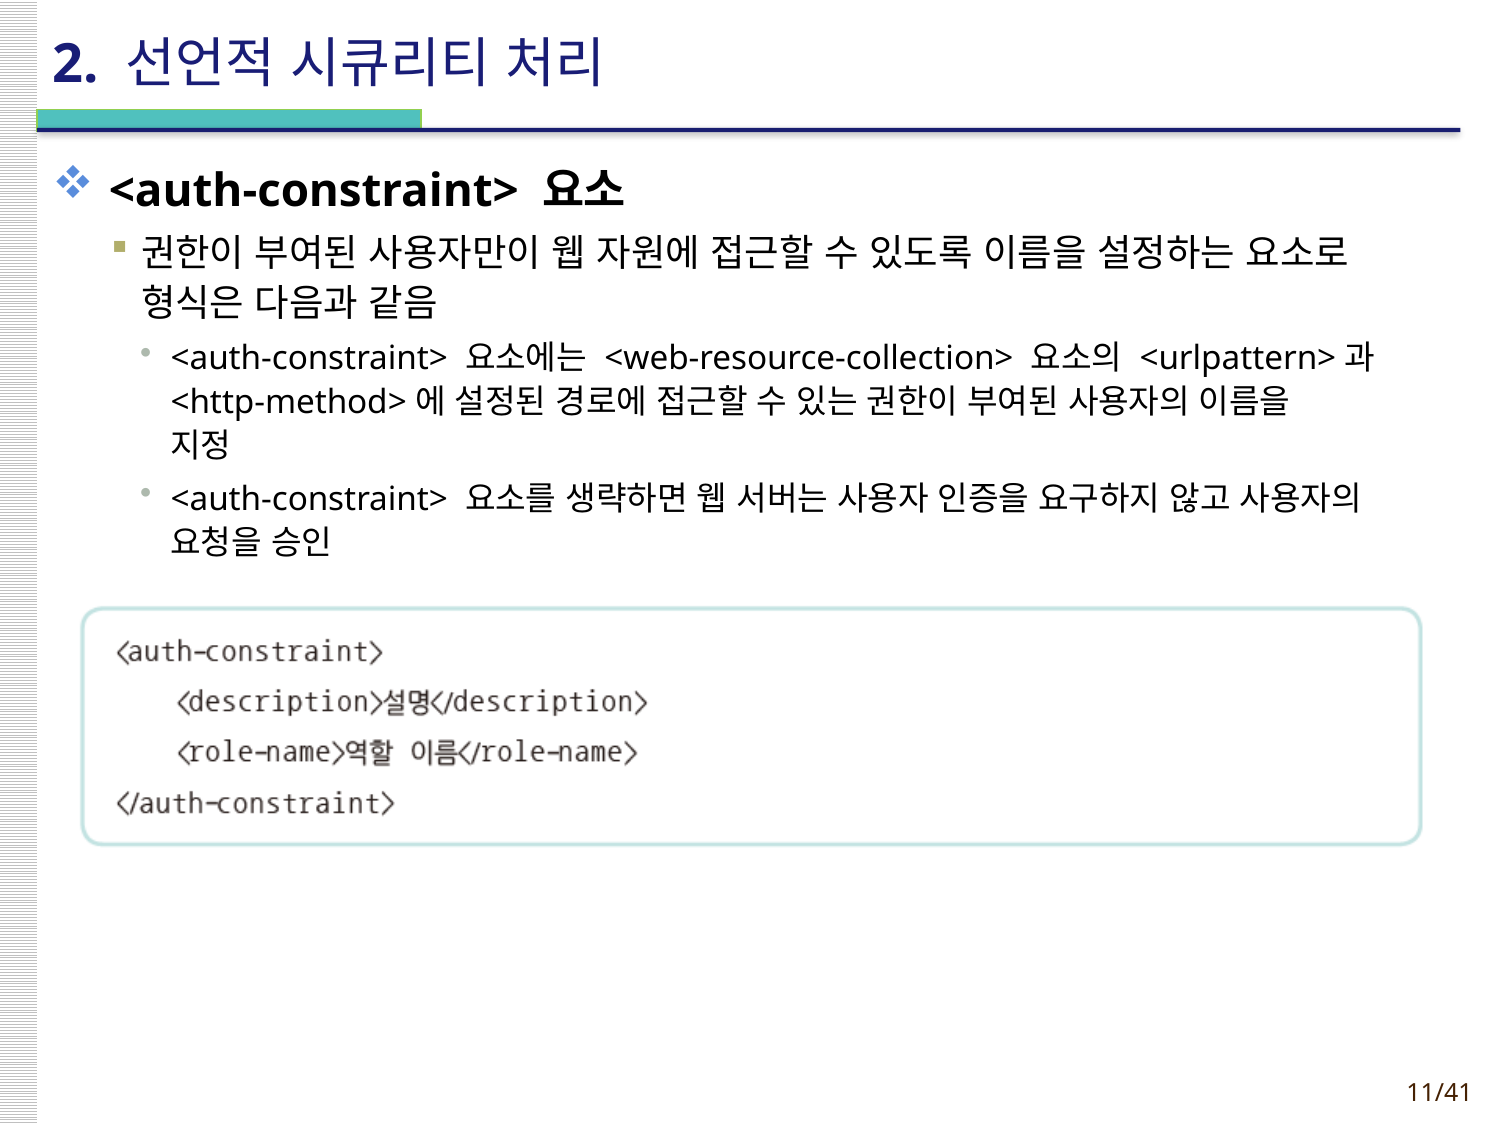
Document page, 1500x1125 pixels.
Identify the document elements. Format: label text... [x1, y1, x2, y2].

list <auth-constraint> 요소 권한이 부여된 사용자만이 웹 자원에 접근할 수 있도록 이름을 설정하는 요소로 형식은 다음과 같음 <auth-constraint> 요소에는 <web-resource-collection> 요소의 <urlpattern>과 <http-method>에 설정된 경로에 접근할 수 있는 권한이 부여된 사용자의 이름을 지정 <auth-constraint> 요소를 생략하면 웹 서버는 사용자 인증을 요구하지 않고 사용자의 요청을 승인 [37, 152, 1463, 1091]
picture [71, 597, 1429, 852]
title 2. 선언적 시큐리티 처리 [37, 13, 1278, 109]
